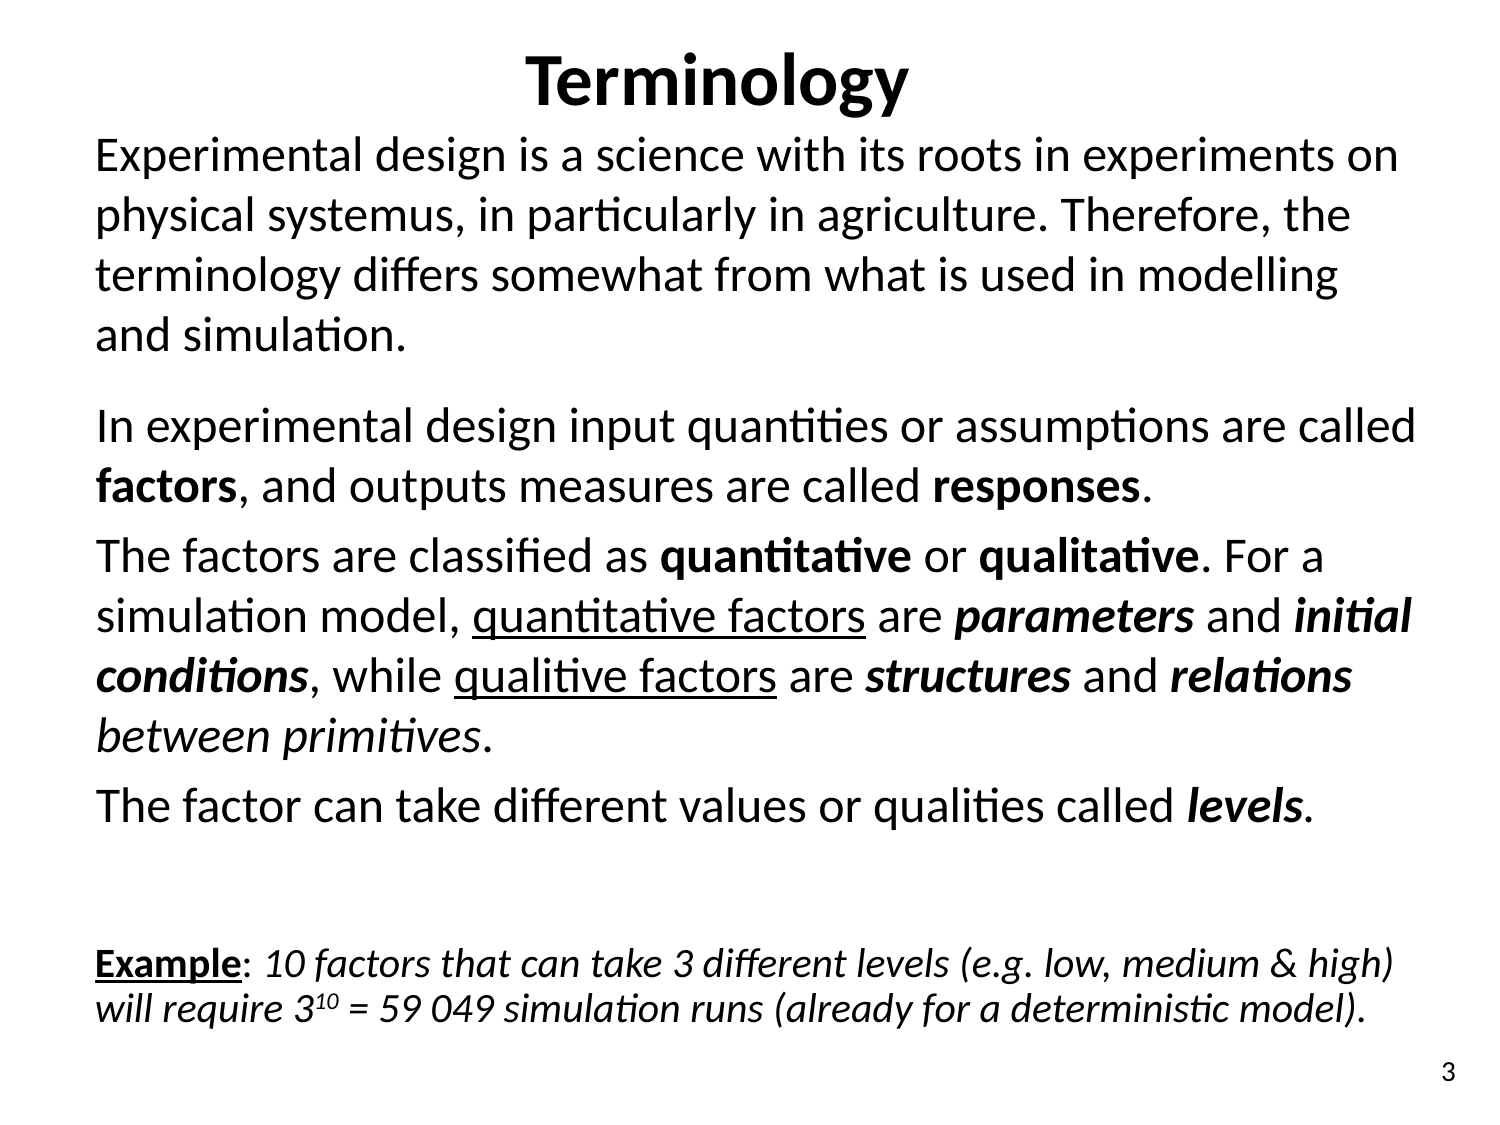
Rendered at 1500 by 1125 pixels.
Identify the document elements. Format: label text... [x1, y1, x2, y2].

list In experimental design input quantities or assumptions are called factors, and outputs measures are called responses. The factors are classified as quantitative or qualitative. For a simulation model, quantitative factors are parameters and initial conditions, while qualitive factors are structures and relations between primitives. The factor can take different values or qualities called levels. [80, 385, 1436, 1039]
text_box Example: 10 factors that can take 3 different levels (e.g. low, medium & high) will require 310 = 59 049 simulation runs (already for a deterministic model). [79, 933, 1412, 1039]
slide_number 3 [1411, 1045, 1471, 1121]
text_box Terminology [79, 26, 1355, 113]
text_box Experimental design is a science with its roots in experiments on physical systemus, in particularly in agriculture. Therefore, the terminology differs somewhat from what is used in modelling and simulation. [79, 113, 1436, 369]
